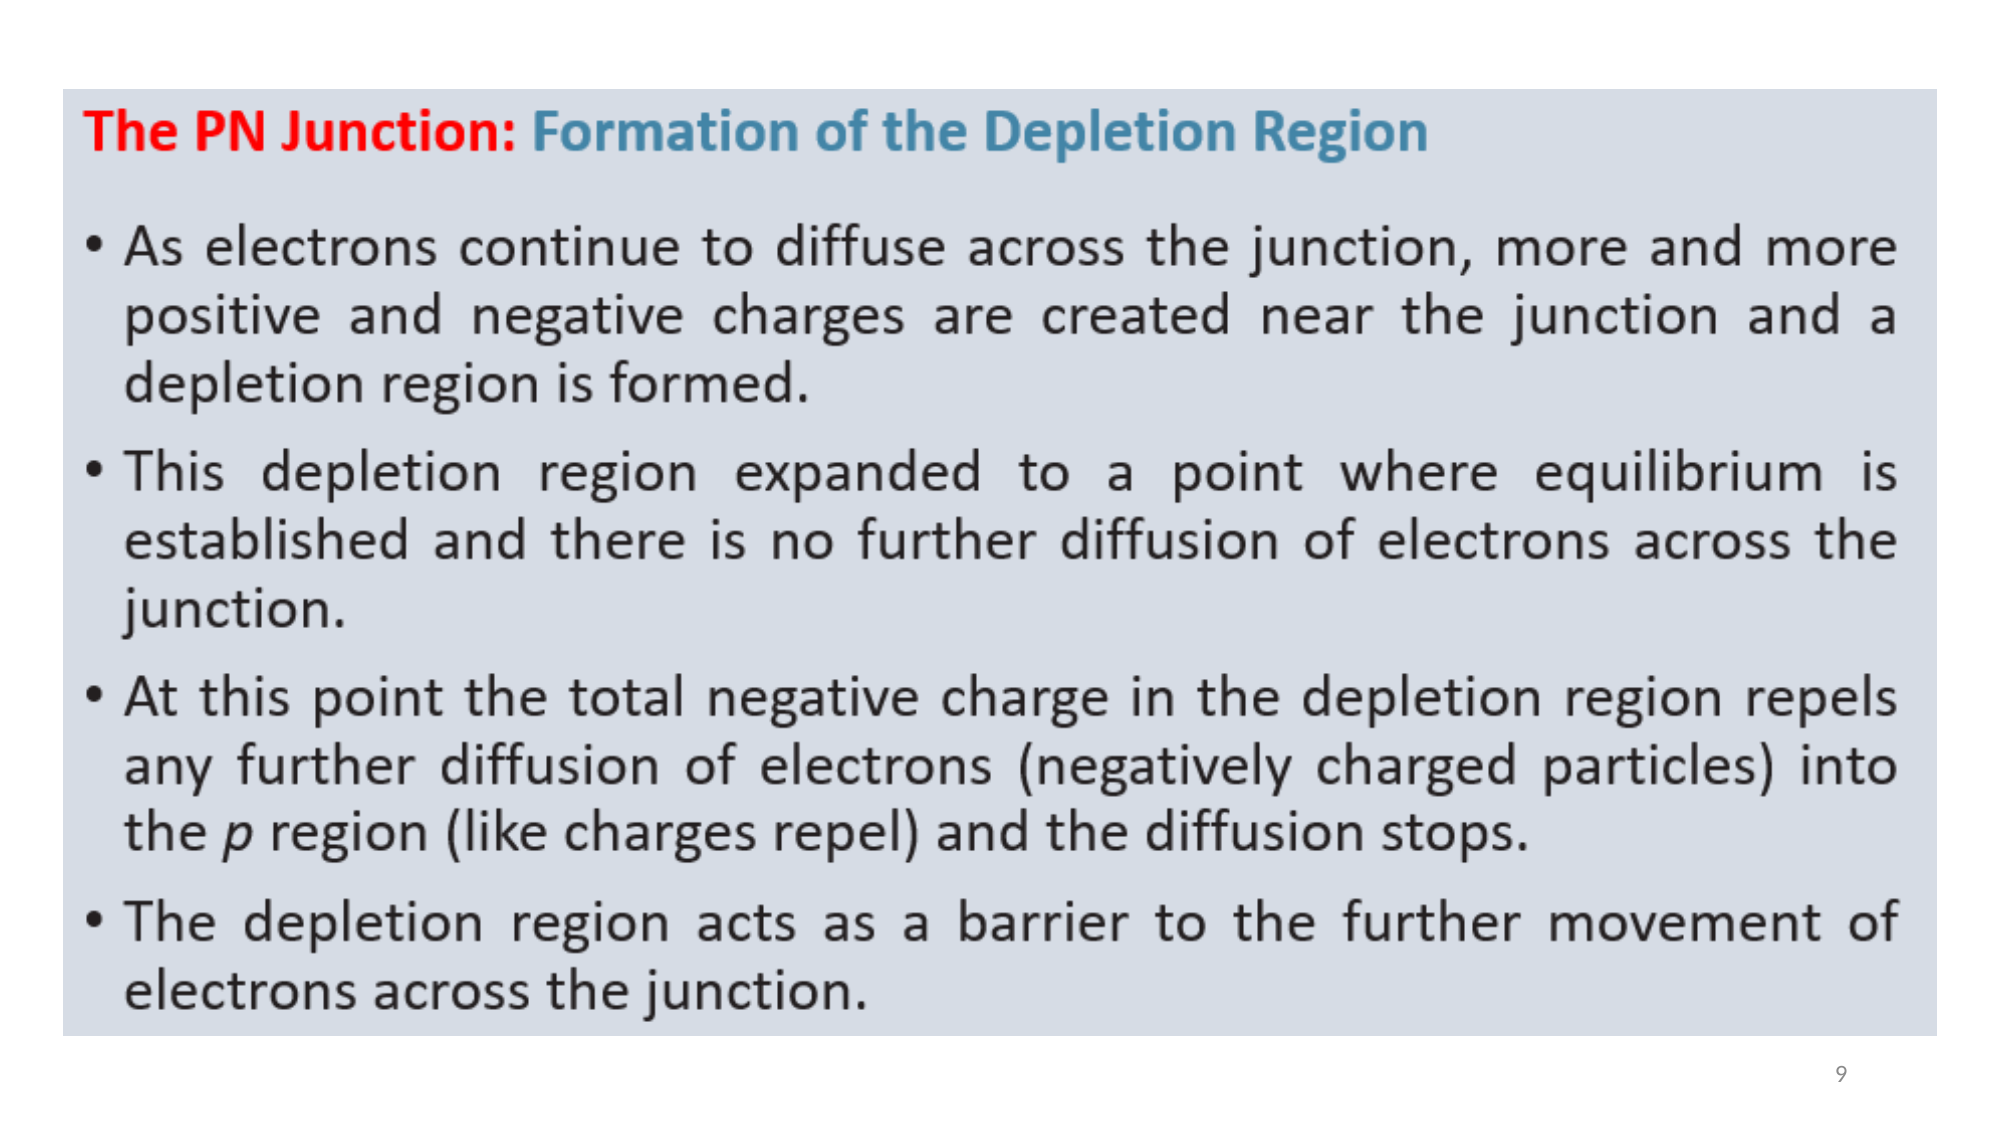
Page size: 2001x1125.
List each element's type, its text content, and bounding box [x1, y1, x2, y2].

slide_number 9 [1412, 1042, 1863, 1103]
picture [63, 89, 1937, 1036]
